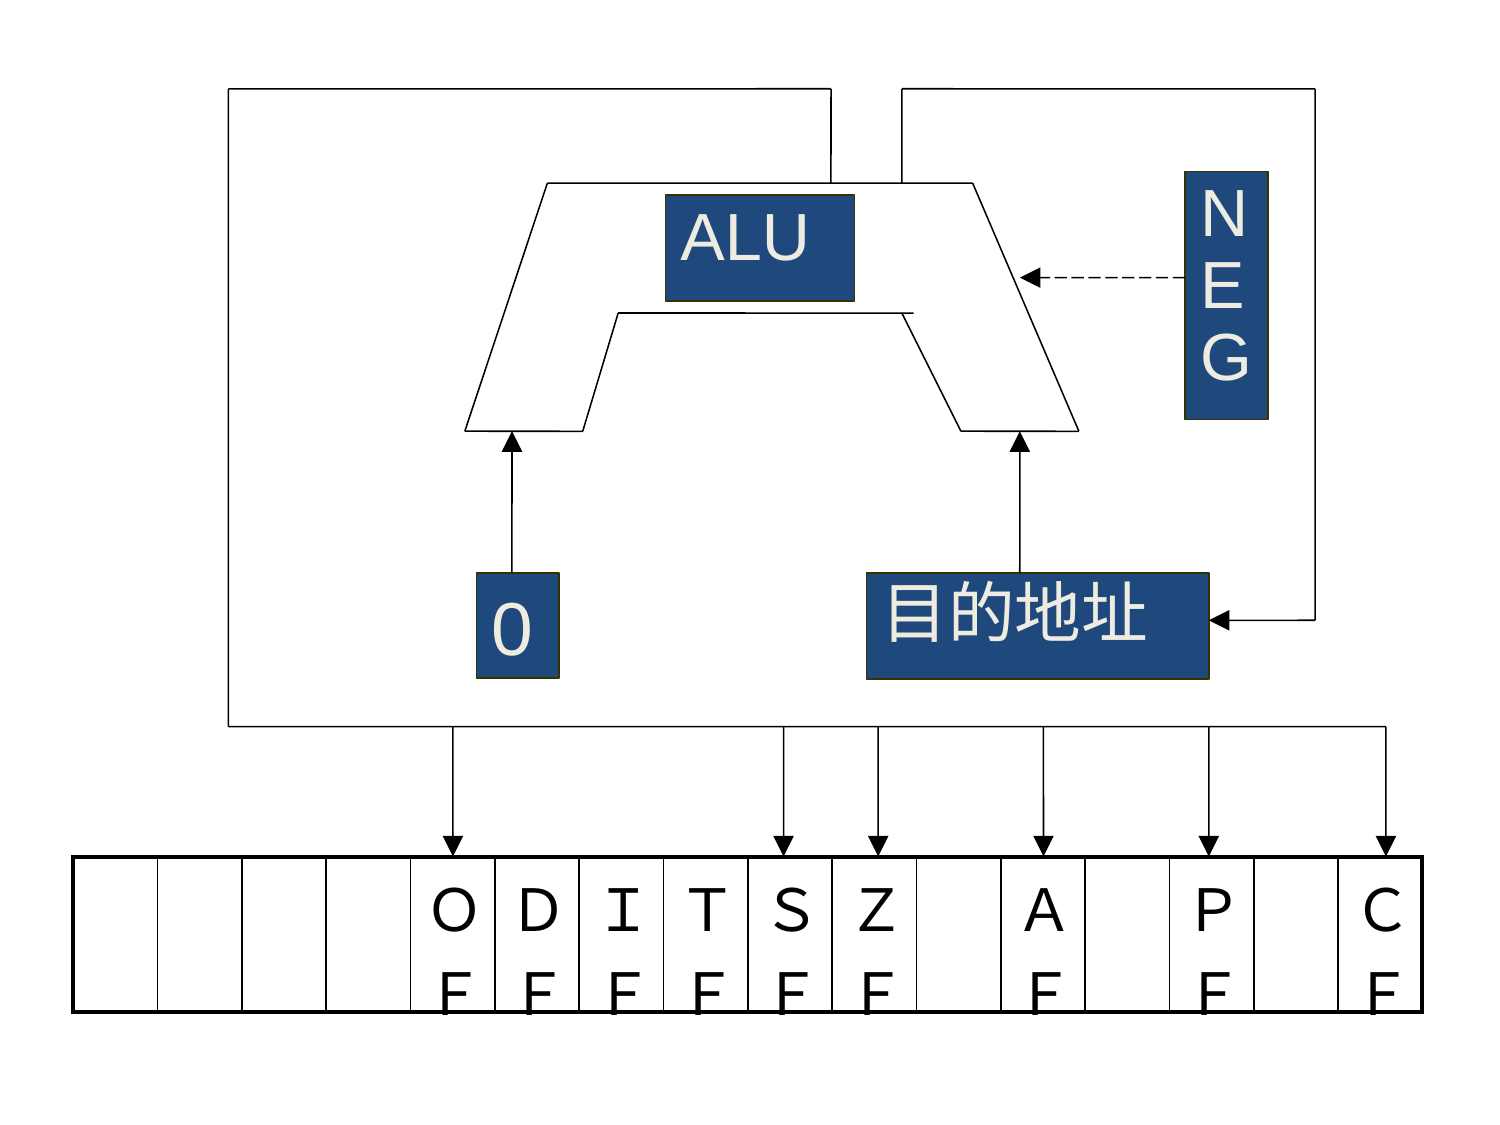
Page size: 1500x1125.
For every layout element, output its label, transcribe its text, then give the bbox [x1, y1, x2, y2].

table_header [75, 859, 157, 1010]
table_header [327, 859, 410, 1010]
table_header ＴＦ [664, 859, 747, 1010]
table_header ＳＦ [749, 859, 831, 1010]
table_header ＩＦ [580, 859, 663, 1010]
table_header [1086, 859, 1169, 1010]
table_header ＯＦ [411, 859, 494, 1010]
table_header [243, 859, 325, 1010]
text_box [901, 88, 1316, 621]
table_header ＰＦ [1170, 859, 1253, 1010]
table_header [917, 859, 1000, 1010]
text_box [228, 88, 1386, 857]
table_header ＤＦ [496, 859, 578, 1010]
table_header [158, 859, 241, 1010]
table_header ＣＦ [1339, 859, 1420, 1010]
table_header [1255, 859, 1337, 1010]
table_header ＺＦ [833, 859, 916, 1010]
table_header ＡＦ [1002, 859, 1084, 1010]
